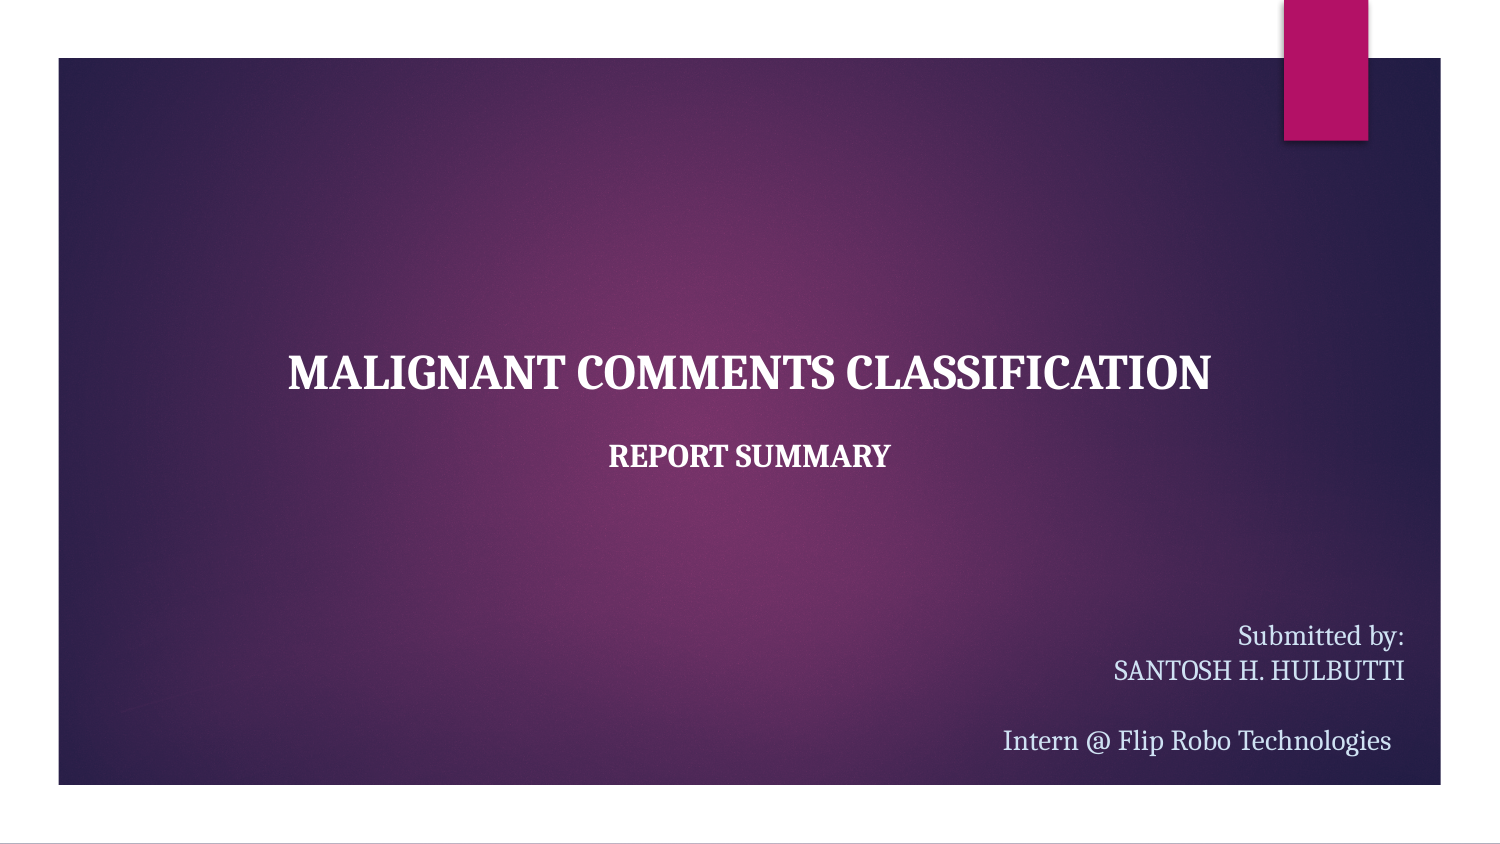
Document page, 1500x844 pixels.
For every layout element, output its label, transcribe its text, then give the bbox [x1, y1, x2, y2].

text_box Submitted by: SANTOSH H. HULBUTTI Intern @ Flip Robo Technologies [969, 601, 1421, 771]
subtitle Malignant Comments Classification Report Summary [209, 320, 1291, 524]
